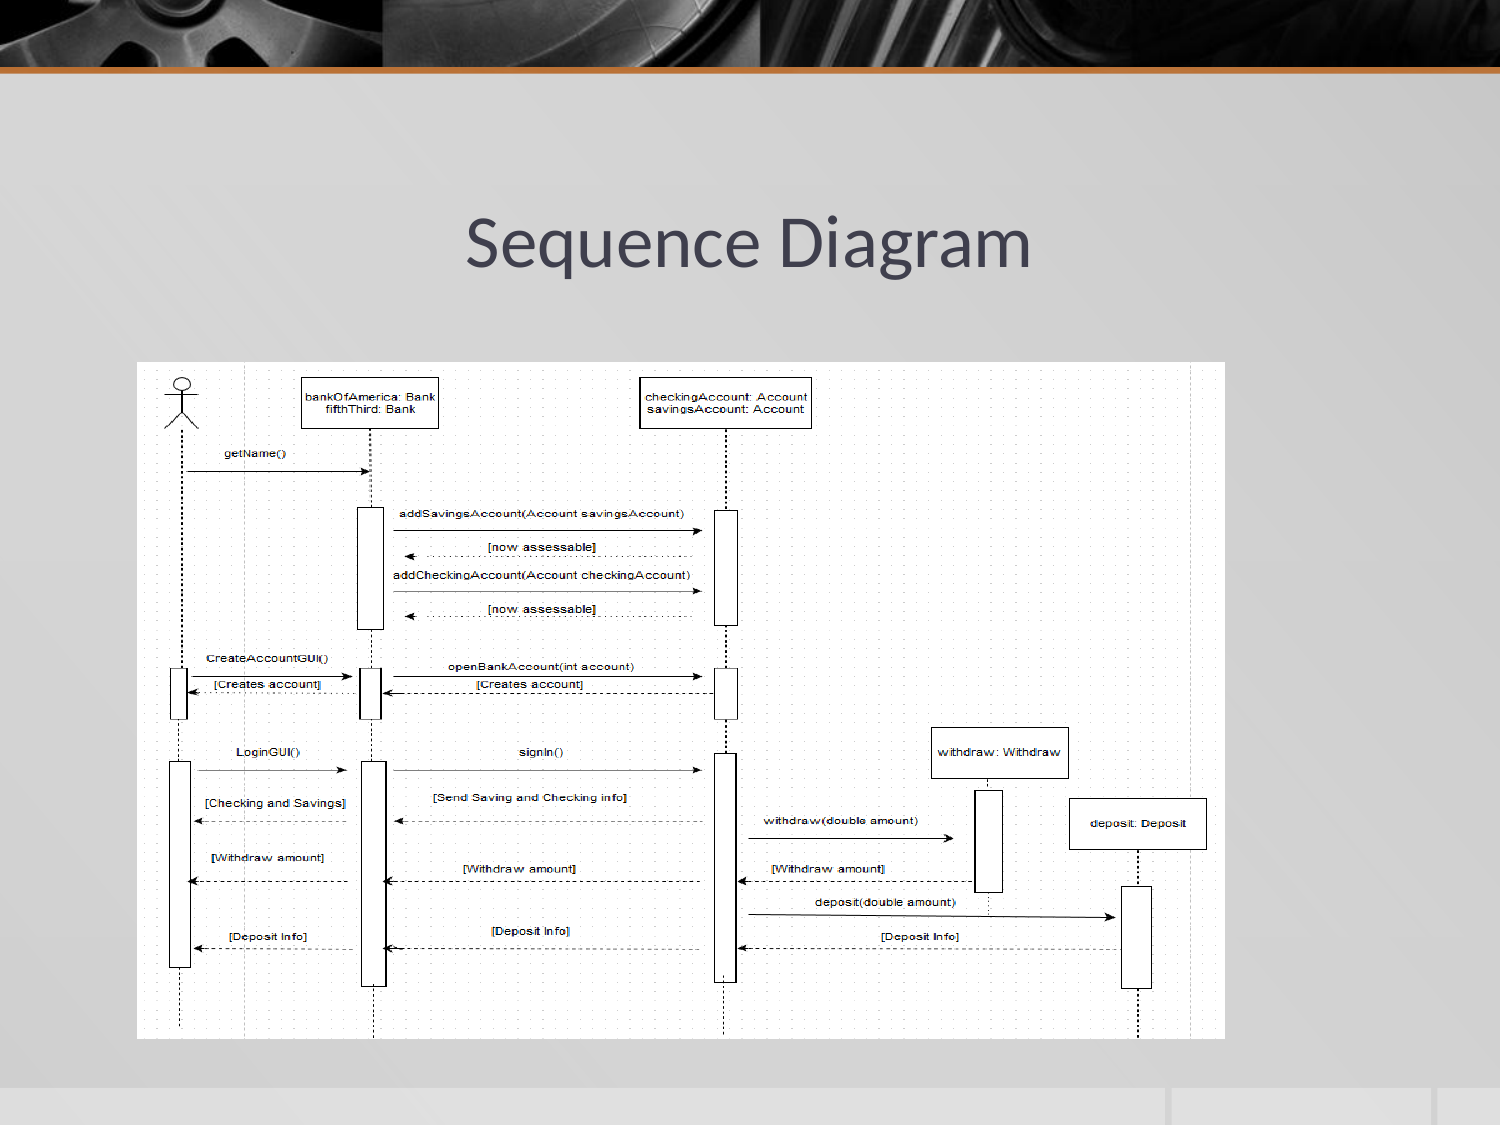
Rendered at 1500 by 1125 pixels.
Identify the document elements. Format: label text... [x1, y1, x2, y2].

picture [0, 0, 1500, 75]
title Sequence Diagram [75, 162, 1425, 313]
picture [137, 362, 1226, 1039]
